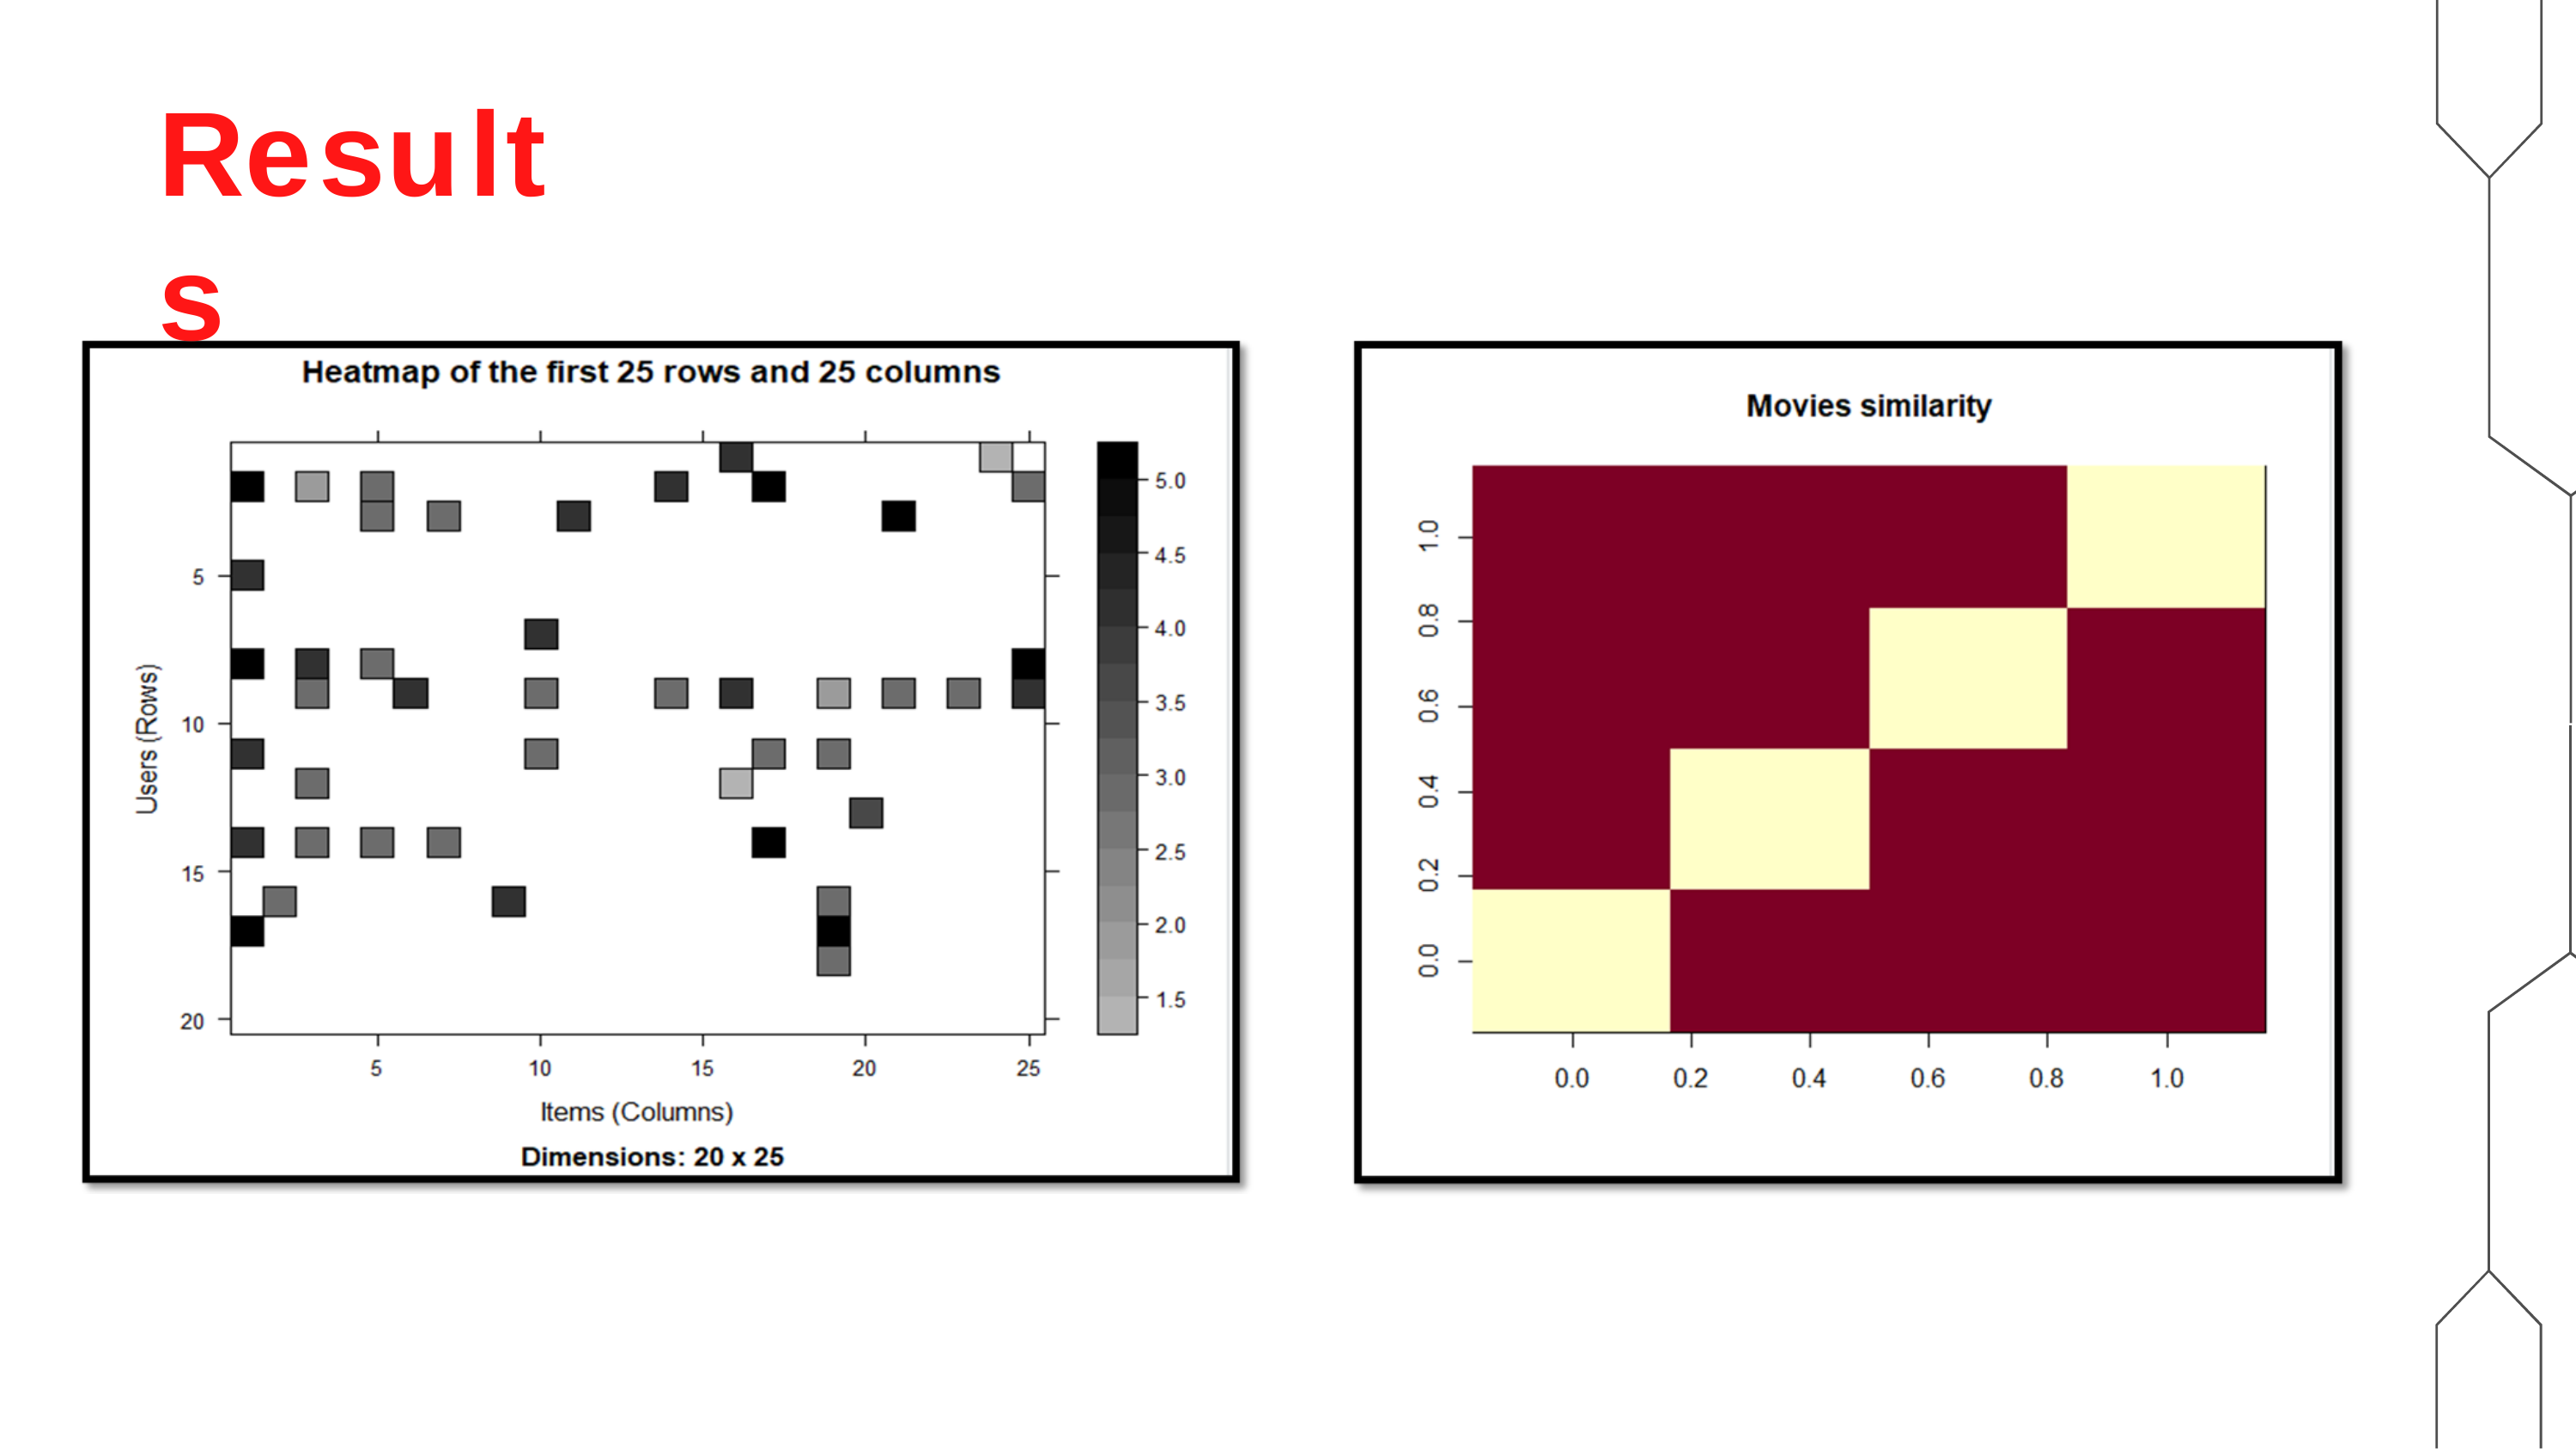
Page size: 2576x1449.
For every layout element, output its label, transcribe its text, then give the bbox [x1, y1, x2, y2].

text_box [76, 335, 1254, 1194]
text_box [1348, 335, 2359, 1201]
title Results [156, 74, 622, 365]
